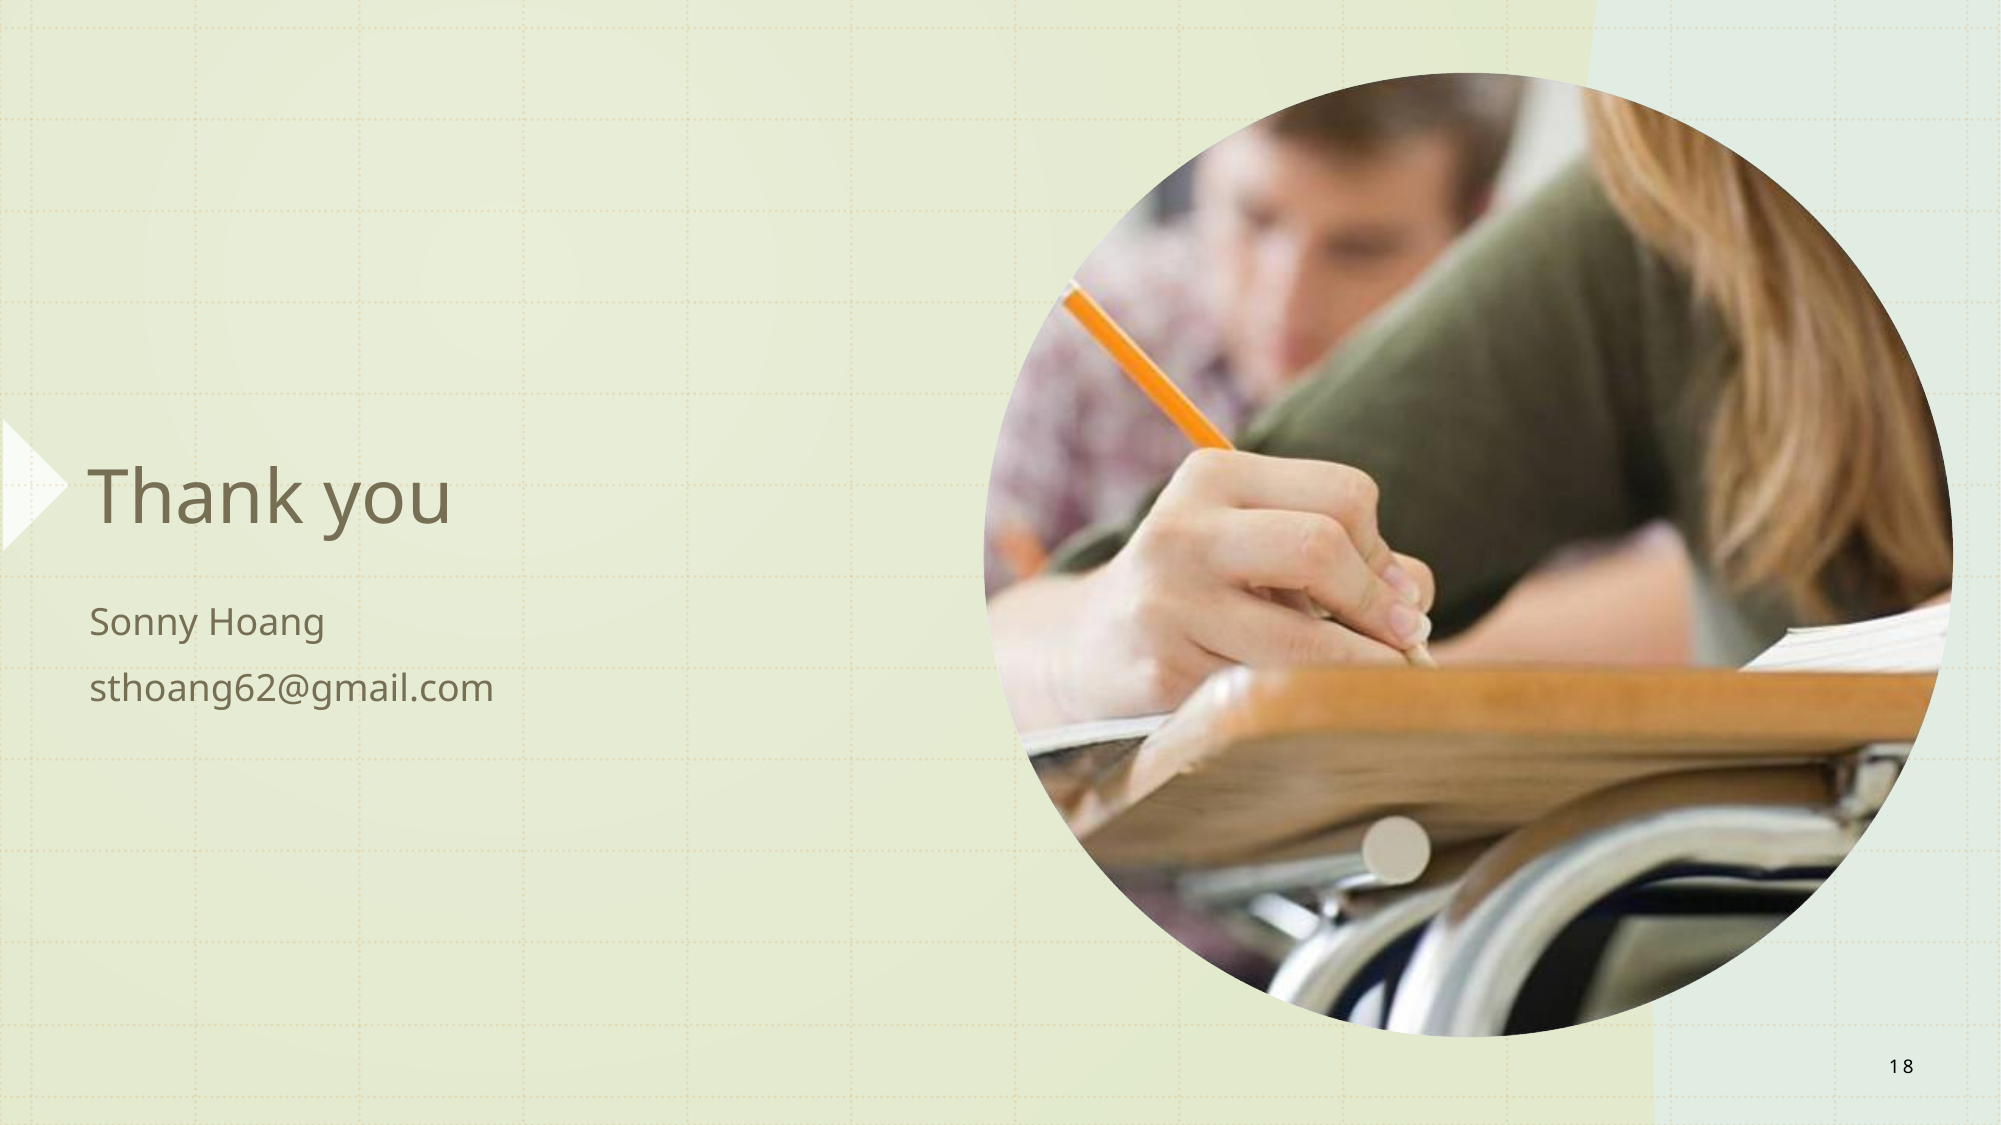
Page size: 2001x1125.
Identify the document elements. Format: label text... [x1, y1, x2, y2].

slide_number 18 [1835, 1037, 1967, 1098]
title Thank you [72, 113, 970, 546]
picture [983, 72, 1954, 1038]
subtitle Sonny Hoang sthoang62@gmail.com [74, 590, 963, 847]
